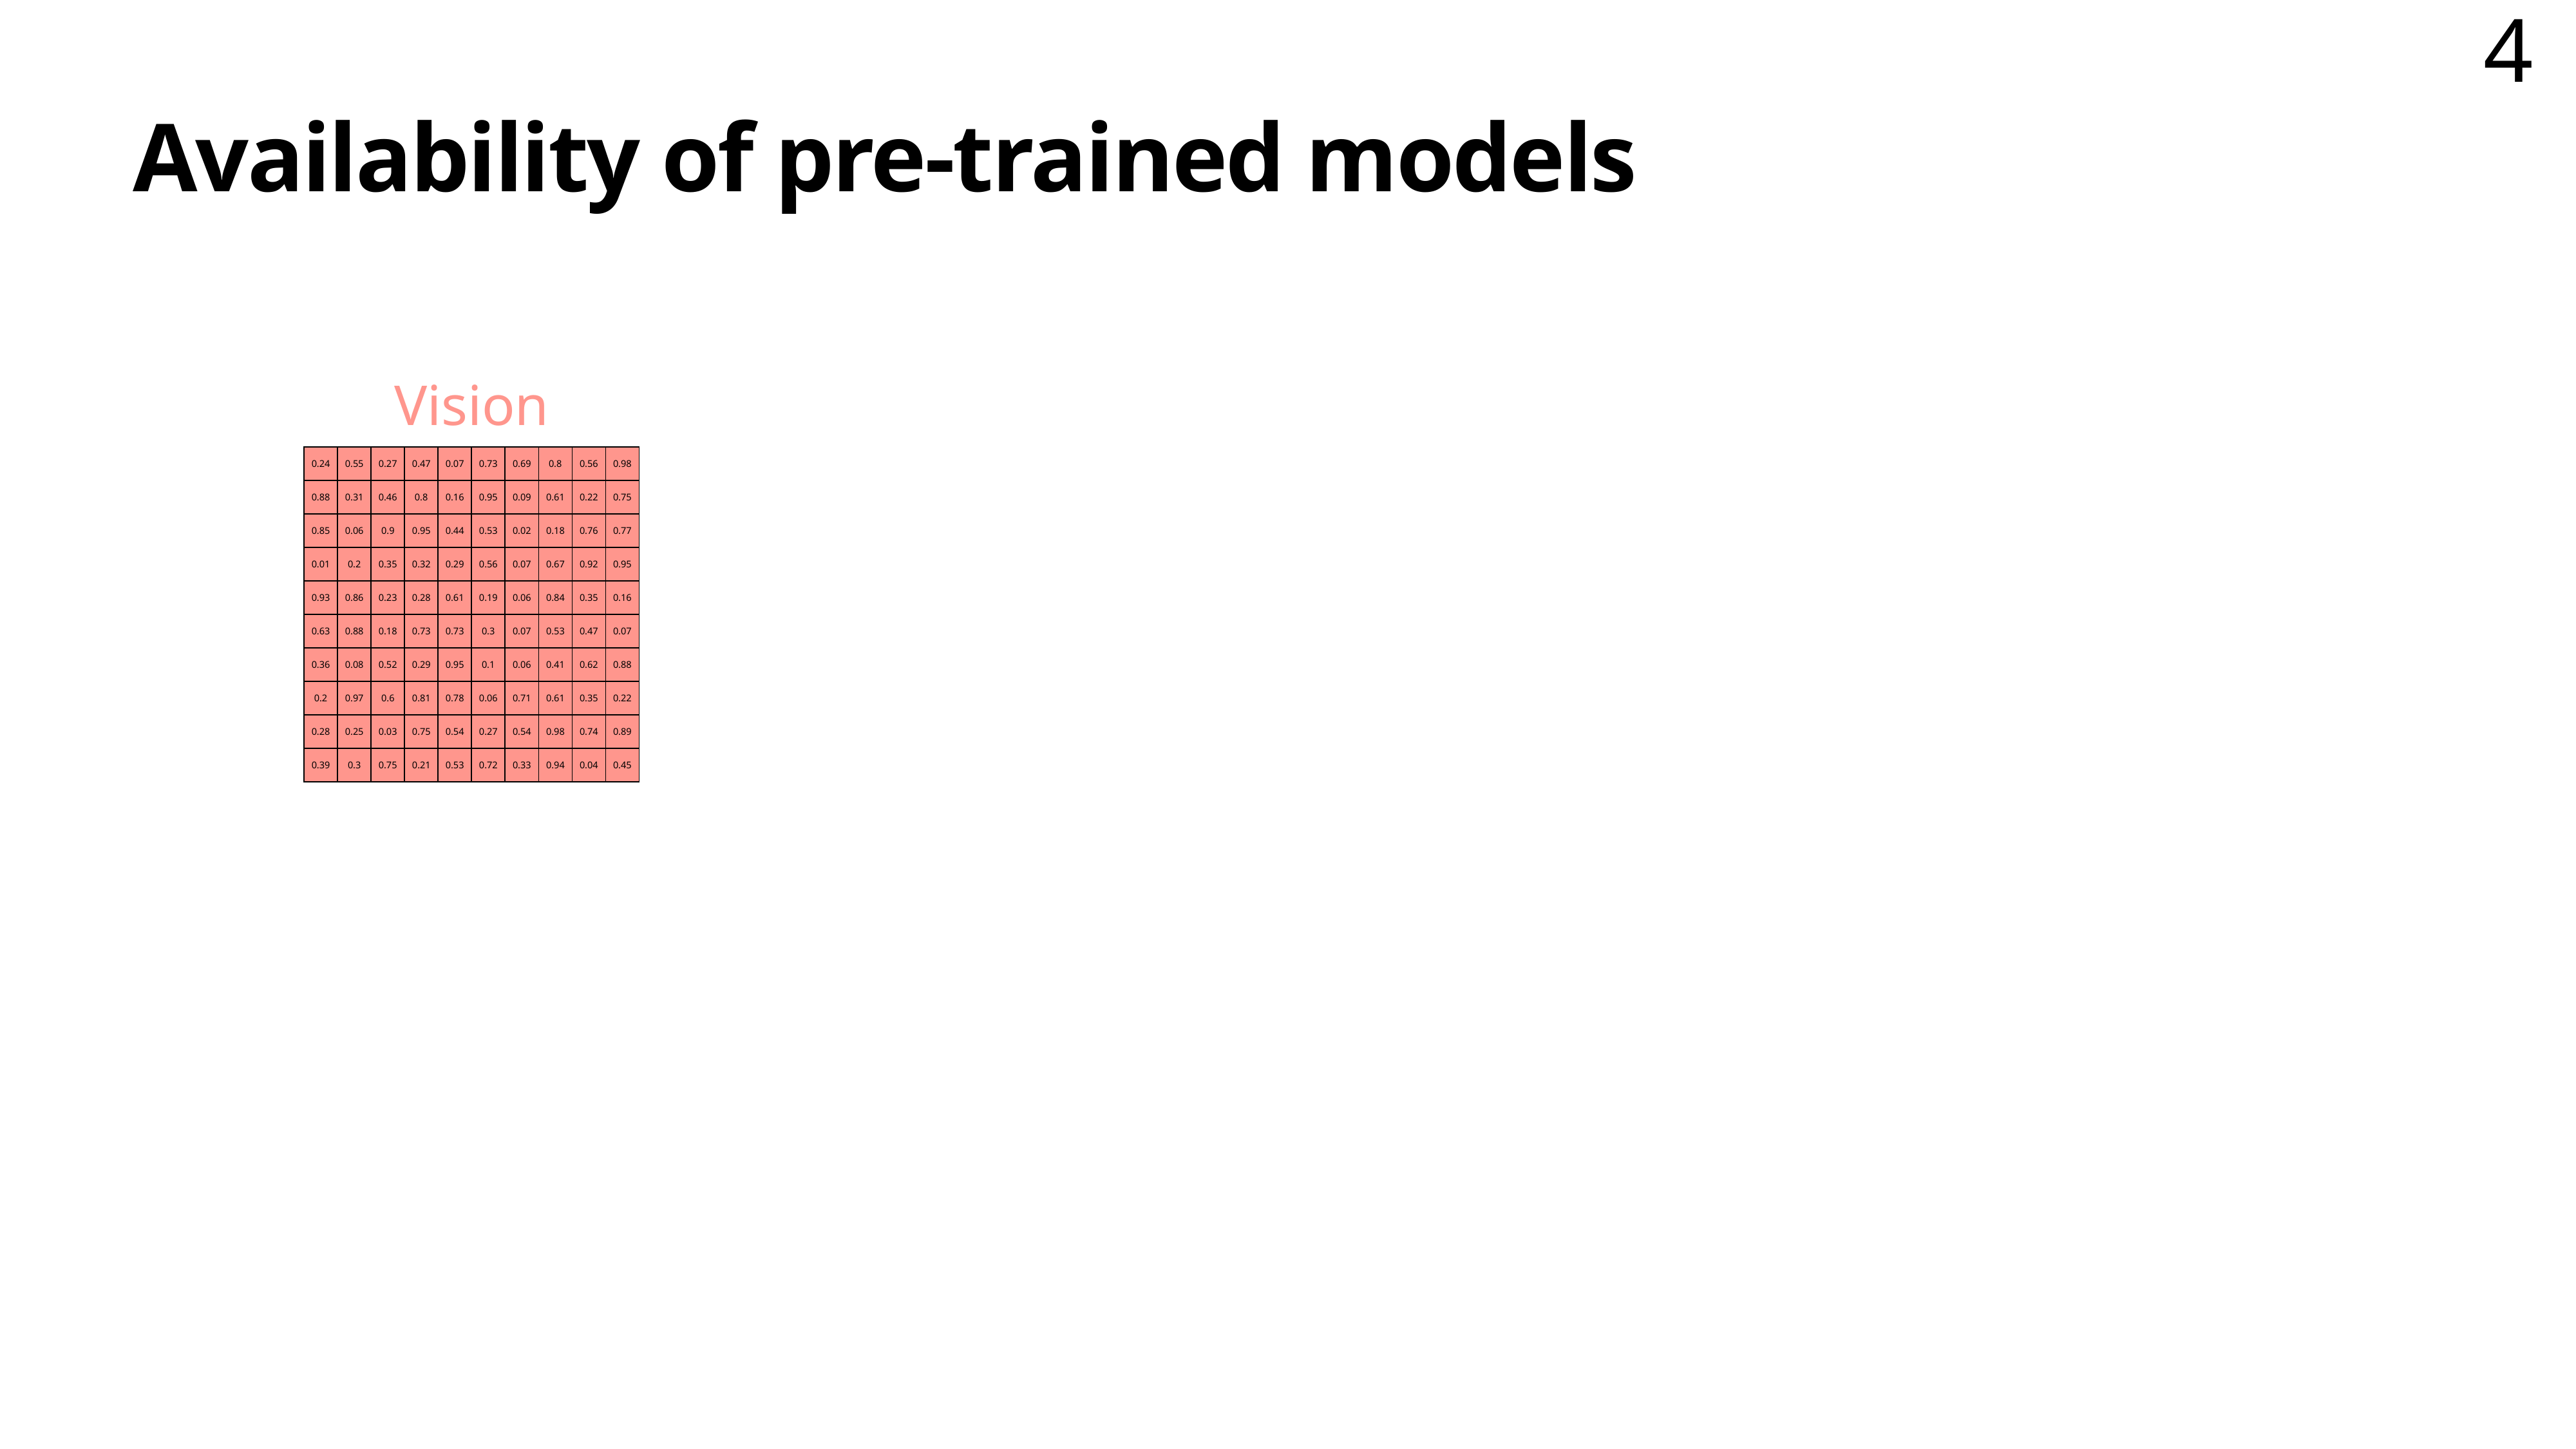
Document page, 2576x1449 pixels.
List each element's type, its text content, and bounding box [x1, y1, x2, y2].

table_cell 0.84 [539, 582, 572, 614]
table_cell 0.35 [573, 682, 605, 714]
table_cell 0.63 [305, 615, 337, 647]
table_cell 0.88 [606, 649, 639, 681]
table_cell 0.54 [439, 715, 471, 748]
table_cell 0.39 [305, 749, 337, 781]
table_cell 0.41 [539, 649, 572, 681]
table_header 0.55 [338, 448, 370, 480]
table_cell 0.92 [573, 548, 605, 580]
table_cell 0.3 [338, 749, 370, 781]
table_cell 0.8 [405, 481, 437, 513]
table_cell 0.22 [573, 481, 605, 513]
table_cell 0.95 [439, 649, 471, 681]
table_header 0.69 [506, 448, 538, 480]
table_cell 0.29 [405, 649, 437, 681]
table_cell 0.75 [405, 715, 437, 748]
table_cell 0.62 [573, 649, 605, 681]
table_cell 0.06 [506, 582, 538, 614]
text_box [2288, 0, 2576, 119]
table_header 0.56 [573, 448, 605, 480]
table_header 0.47 [405, 448, 437, 480]
table_cell 0.88 [338, 615, 370, 647]
table_cell 0.16 [606, 582, 639, 614]
table_cell 0.52 [372, 649, 404, 681]
table_cell 0.73 [439, 615, 471, 647]
title Availability of pre-trained models [127, 113, 2449, 266]
table_cell 0.19 [472, 582, 504, 614]
table_header 0.73 [472, 448, 504, 480]
table_cell 0.31 [338, 481, 370, 513]
table_cell 0.18 [539, 515, 572, 547]
table_header 0.98 [606, 448, 639, 480]
table_cell 0.27 [472, 715, 504, 748]
table_cell 0.18 [372, 615, 404, 647]
table_cell 0.77 [606, 515, 639, 547]
table_cell 0.73 [405, 615, 437, 647]
table_cell 0.47 [573, 615, 605, 647]
table_cell 0.89 [606, 715, 639, 748]
table_cell 0.36 [305, 649, 337, 681]
table_cell 0.78 [439, 682, 471, 714]
table_cell 0.75 [606, 481, 639, 513]
table_cell 0.72 [472, 749, 504, 781]
table_cell 0.6 [372, 682, 404, 714]
table_cell 0.06 [472, 682, 504, 714]
table_cell 0.22 [606, 682, 639, 714]
table_cell 0.07 [506, 615, 538, 647]
table_cell 0.32 [405, 548, 437, 580]
table_cell 0.25 [338, 715, 370, 748]
table_cell 0.97 [338, 682, 370, 714]
table_cell 0.3 [472, 615, 504, 647]
table_cell 0.16 [439, 481, 471, 513]
table_cell 0.9 [372, 515, 404, 547]
table_cell 0.95 [405, 515, 437, 547]
table_cell 0.45 [606, 749, 639, 781]
table_cell 0.03 [372, 715, 404, 748]
table_cell 0.28 [305, 715, 337, 748]
table_cell 0.95 [606, 548, 639, 580]
table_cell 0.08 [338, 649, 370, 681]
table_cell 0.61 [539, 682, 572, 714]
table_cell 0.53 [539, 615, 572, 647]
table_cell 0.23 [372, 582, 404, 614]
table_cell 0.81 [405, 682, 437, 714]
table_header 0.07 [439, 448, 471, 480]
table_cell 0.53 [439, 749, 471, 781]
table_cell 0.85 [305, 515, 337, 547]
table_cell 0.04 [573, 749, 605, 781]
table_cell 0.09 [506, 481, 538, 513]
table_cell 0.76 [573, 515, 605, 547]
table_cell 0.06 [338, 515, 370, 547]
table_cell 0.1 [472, 649, 504, 681]
table_cell 0.61 [439, 582, 471, 614]
table_header 0.27 [372, 448, 404, 480]
table_header 0.8 [539, 448, 572, 480]
table_cell 0.06 [506, 649, 538, 681]
table_cell 0.54 [506, 715, 538, 748]
table_cell 0.35 [372, 548, 404, 580]
table_cell 0.02 [506, 515, 538, 547]
table_cell 0.33 [506, 749, 538, 781]
table_cell 0.95 [472, 481, 504, 513]
table_cell 0.67 [539, 548, 572, 580]
table_cell 0.53 [472, 515, 504, 547]
table_cell 0.07 [506, 548, 538, 580]
table_cell 0.93 [305, 582, 337, 614]
table_cell 0.07 [606, 615, 639, 647]
table_cell 0.21 [405, 749, 437, 781]
table_cell 0.28 [405, 582, 437, 614]
table_cell 0.94 [539, 749, 572, 781]
table_cell 0.61 [539, 481, 572, 513]
table_header 0.24 [305, 448, 337, 480]
table_cell 0.56 [472, 548, 504, 580]
table_cell 0.2 [305, 682, 337, 714]
table_cell 0.35 [573, 582, 605, 614]
table_cell 0.2 [338, 548, 370, 580]
table_cell 0.98 [539, 715, 572, 748]
table_cell 0.74 [573, 715, 605, 748]
text_box Vision [388, 365, 555, 442]
table_cell 0.71 [506, 682, 538, 714]
table_cell 0.44 [439, 515, 471, 547]
table_cell 0.86 [338, 582, 370, 614]
table_cell 0.46 [372, 481, 404, 513]
table_cell 0.29 [439, 548, 471, 580]
table_cell 0.01 [305, 548, 337, 580]
table_cell 0.75 [372, 749, 404, 781]
table_cell 0.88 [305, 481, 337, 513]
